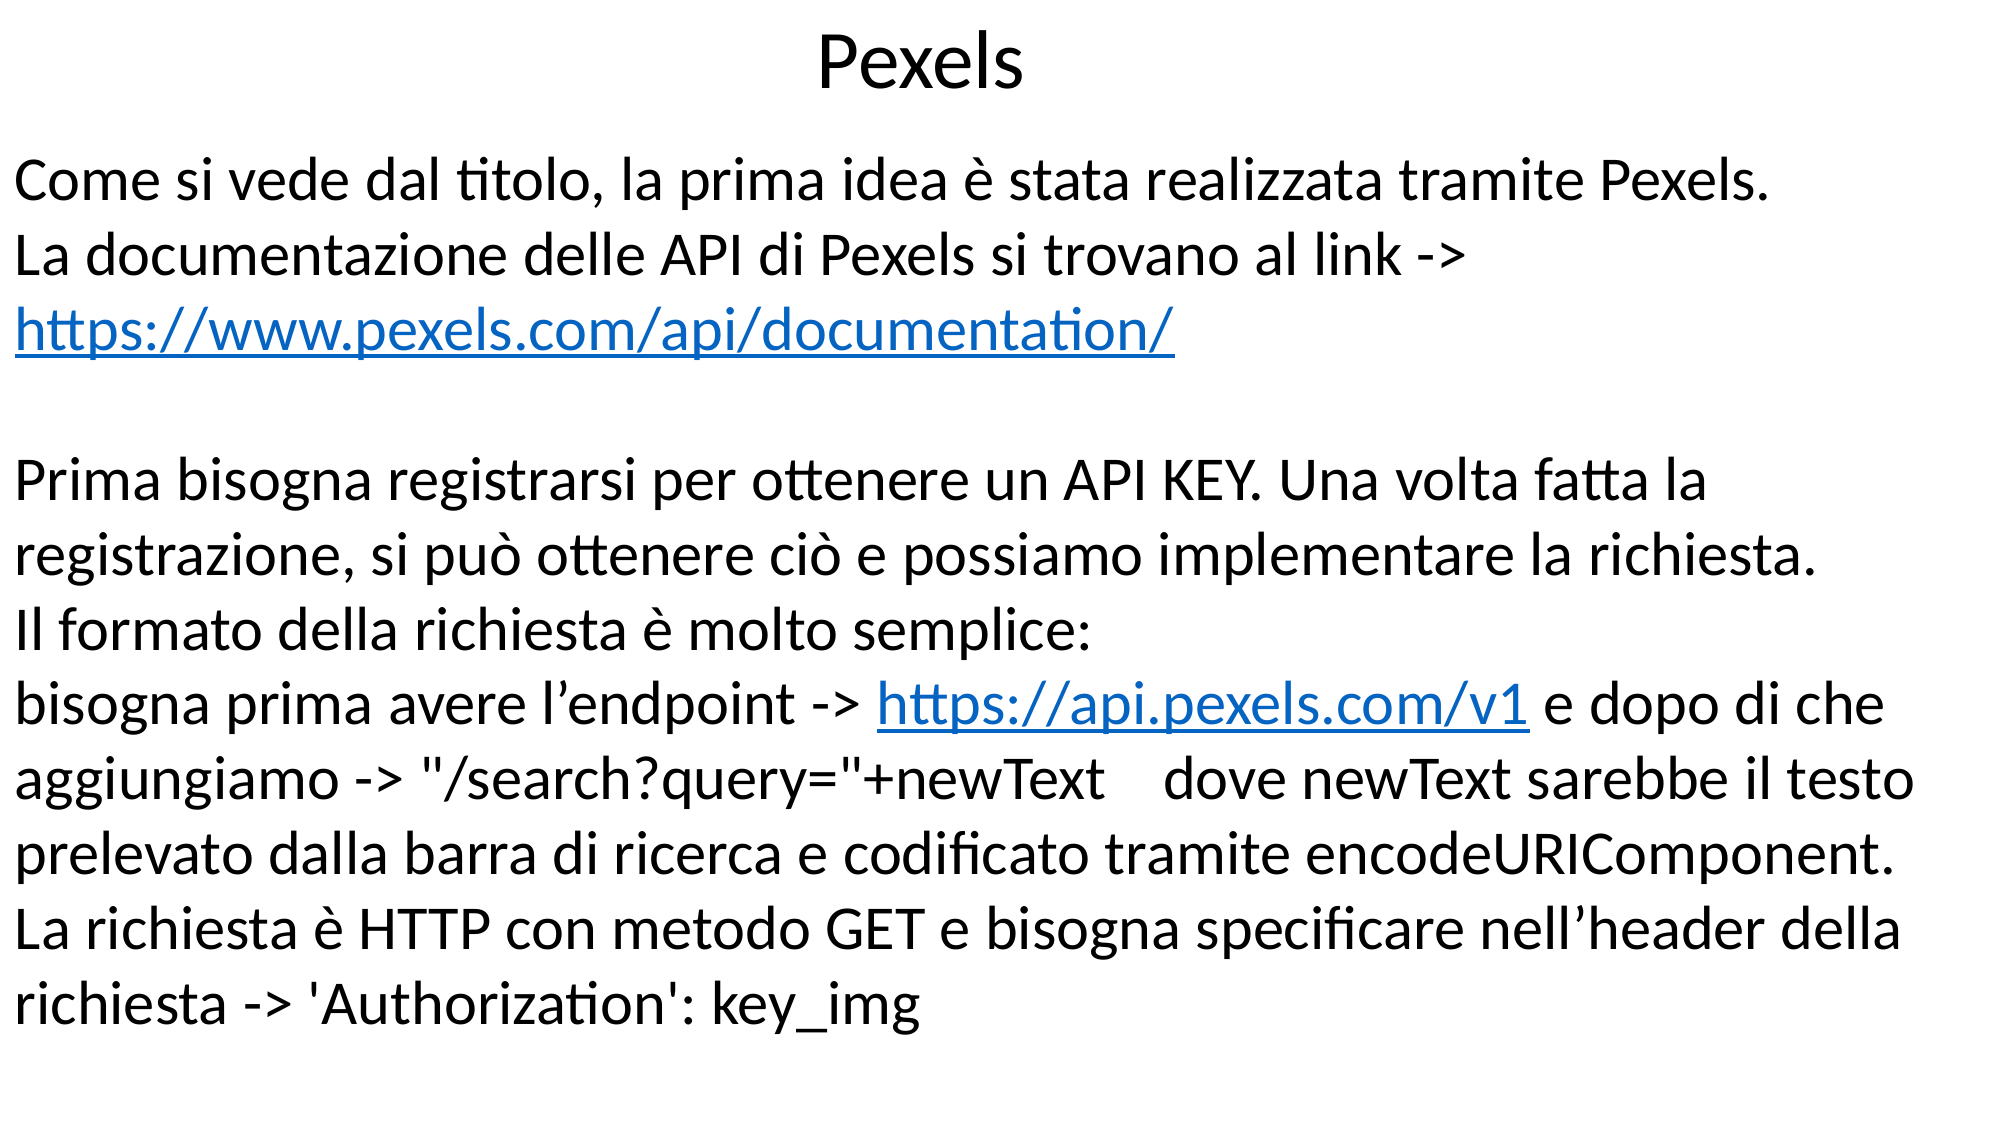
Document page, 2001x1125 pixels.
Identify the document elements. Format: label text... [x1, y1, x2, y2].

text_box Come si vede dal titolo, la prima idea è stata realizzata tramite Pexels. La documentazione delle API di Pexels si trovano al link -> https://www.pexels.com/api/documentation/ Prima bisogna registrarsi per ottenere un API KEY. Una volta fatta la registrazione, si può ottenere ciò e possiamo implementare la richiesta. Il formato della richiesta è molto semplice: bisogna prima avere l’endpoint -> https://api.pexels.com/v1 e dopo di che aggiungiamo -> "/search?query="+newText dove newText sarebbe il testo prelevato dalla barra di ricerca e codificato tramite encodeURIComponent. La richiesta è HTTP con metodo GET e bisogna specificare nell’header della richiesta -> 'Authorization': key_img [0, 130, 2000, 1045]
text_box Pexels [802, 0, 1040, 113]
